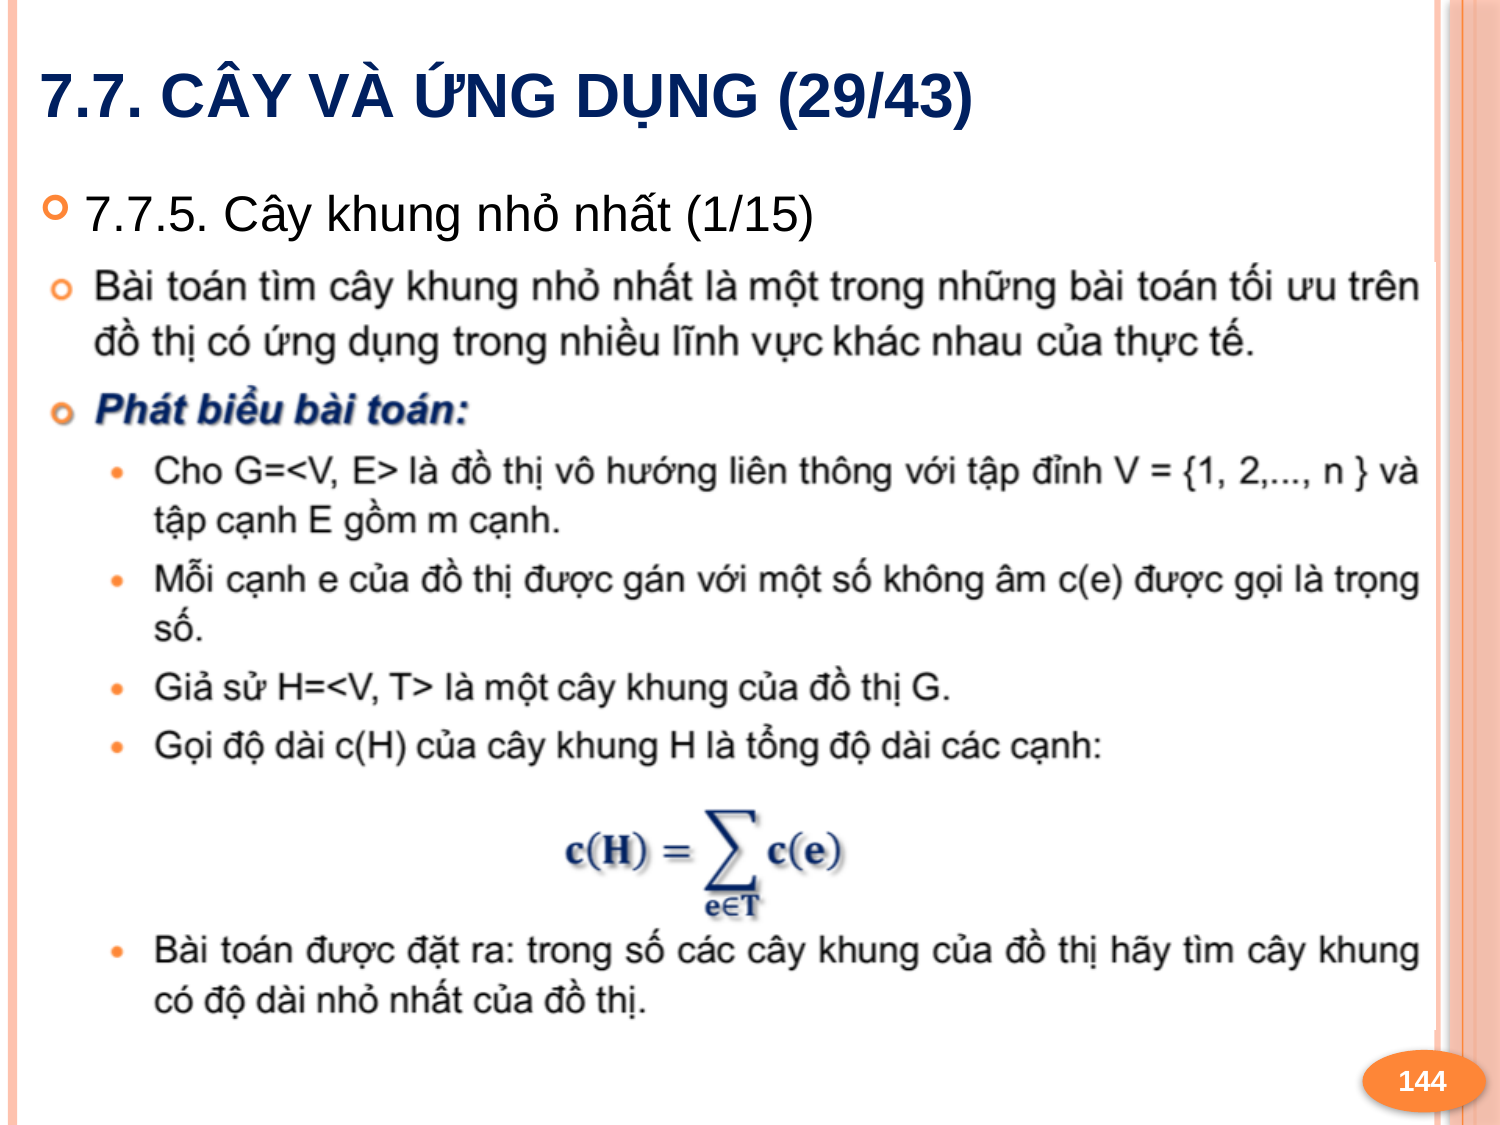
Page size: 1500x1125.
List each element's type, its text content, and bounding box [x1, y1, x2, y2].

title 7.7. Cây và ứng dụng (29/43) [24, 45, 1425, 138]
list 7.7.5. Cây khung nhỏ nhất (1/15) [24, 162, 1425, 1062]
slide_number 144 [1350, 1036, 1496, 1122]
picture [36, 261, 1437, 1031]
